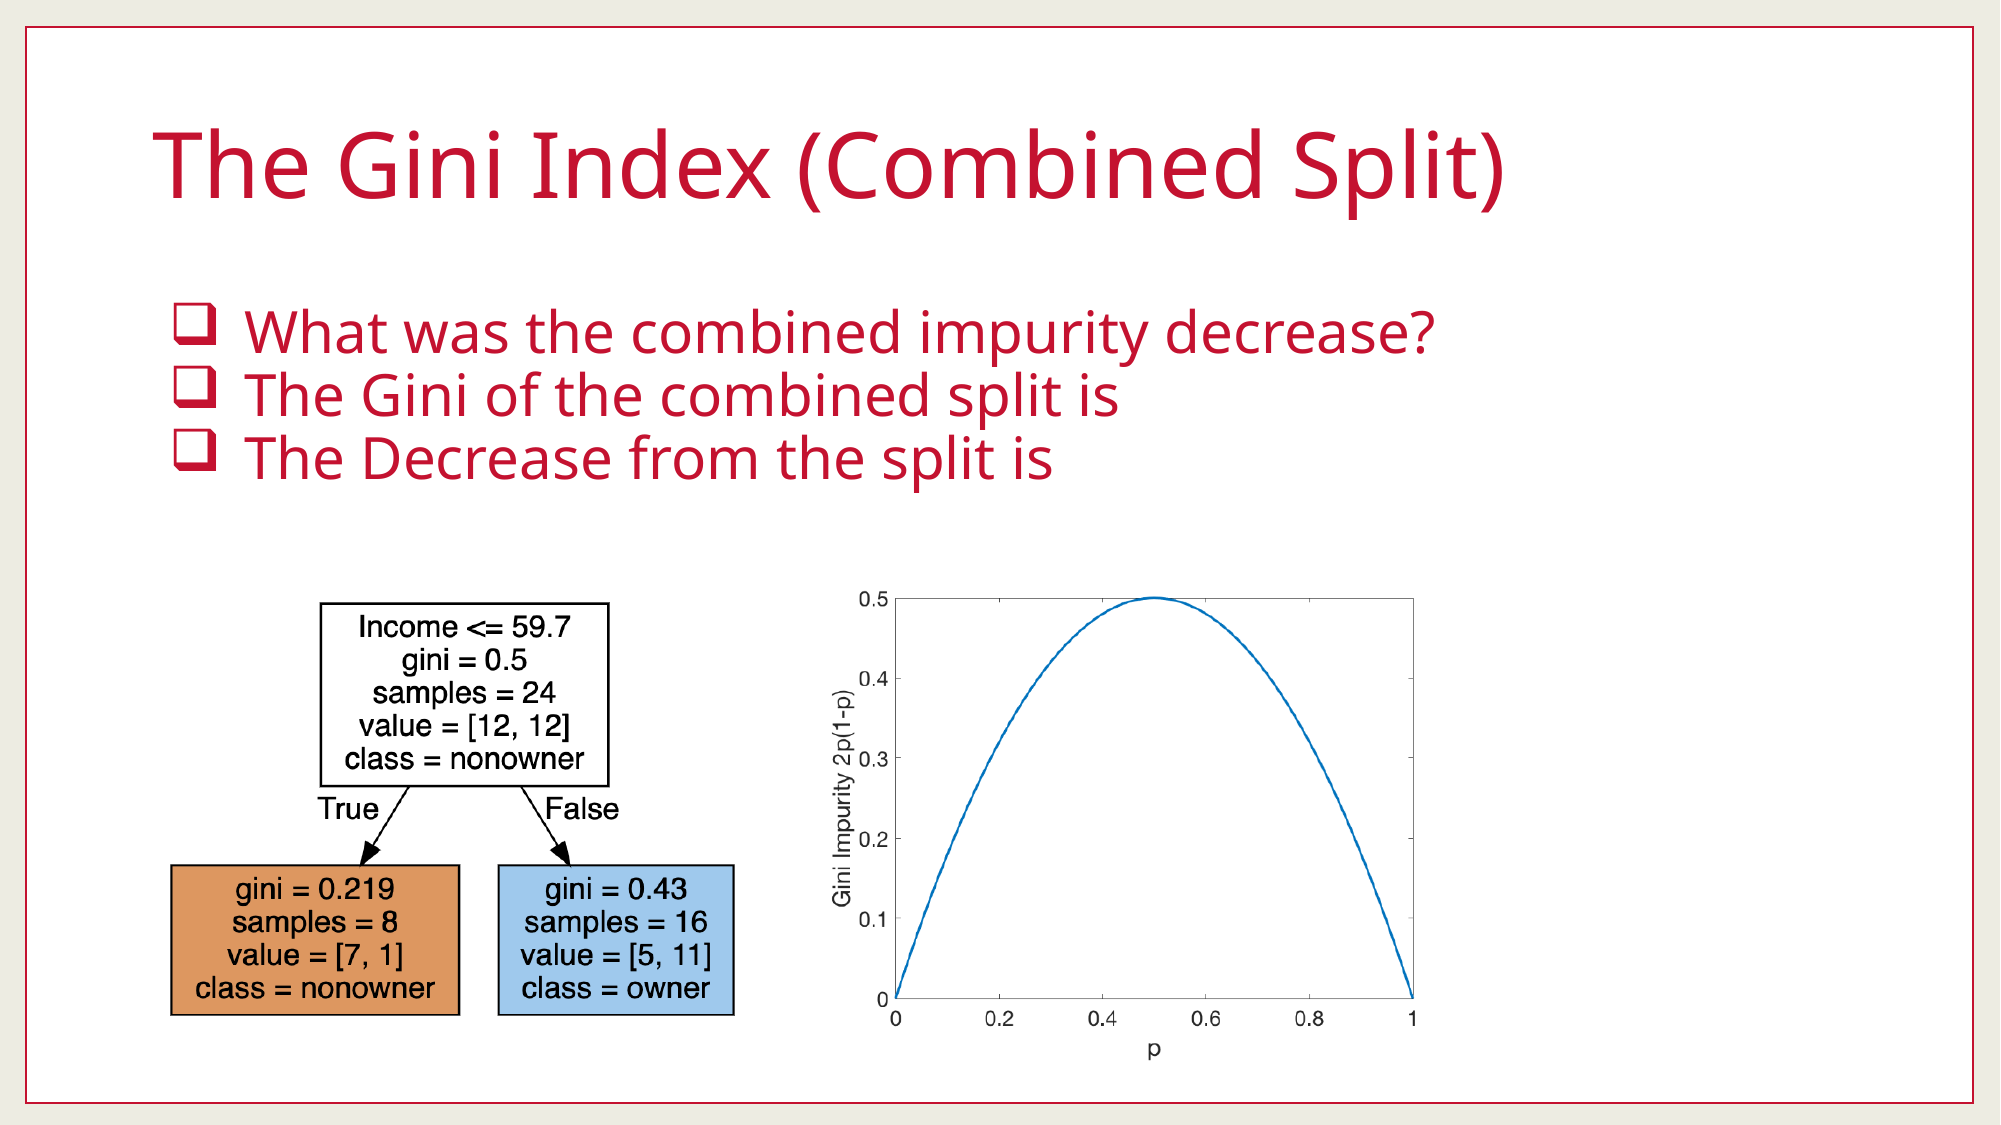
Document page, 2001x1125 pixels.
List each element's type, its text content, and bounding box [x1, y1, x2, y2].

picture [817, 573, 1446, 1066]
title The Gini Index (Combined Split) [137, 59, 1945, 278]
picture [153, 592, 747, 1030]
